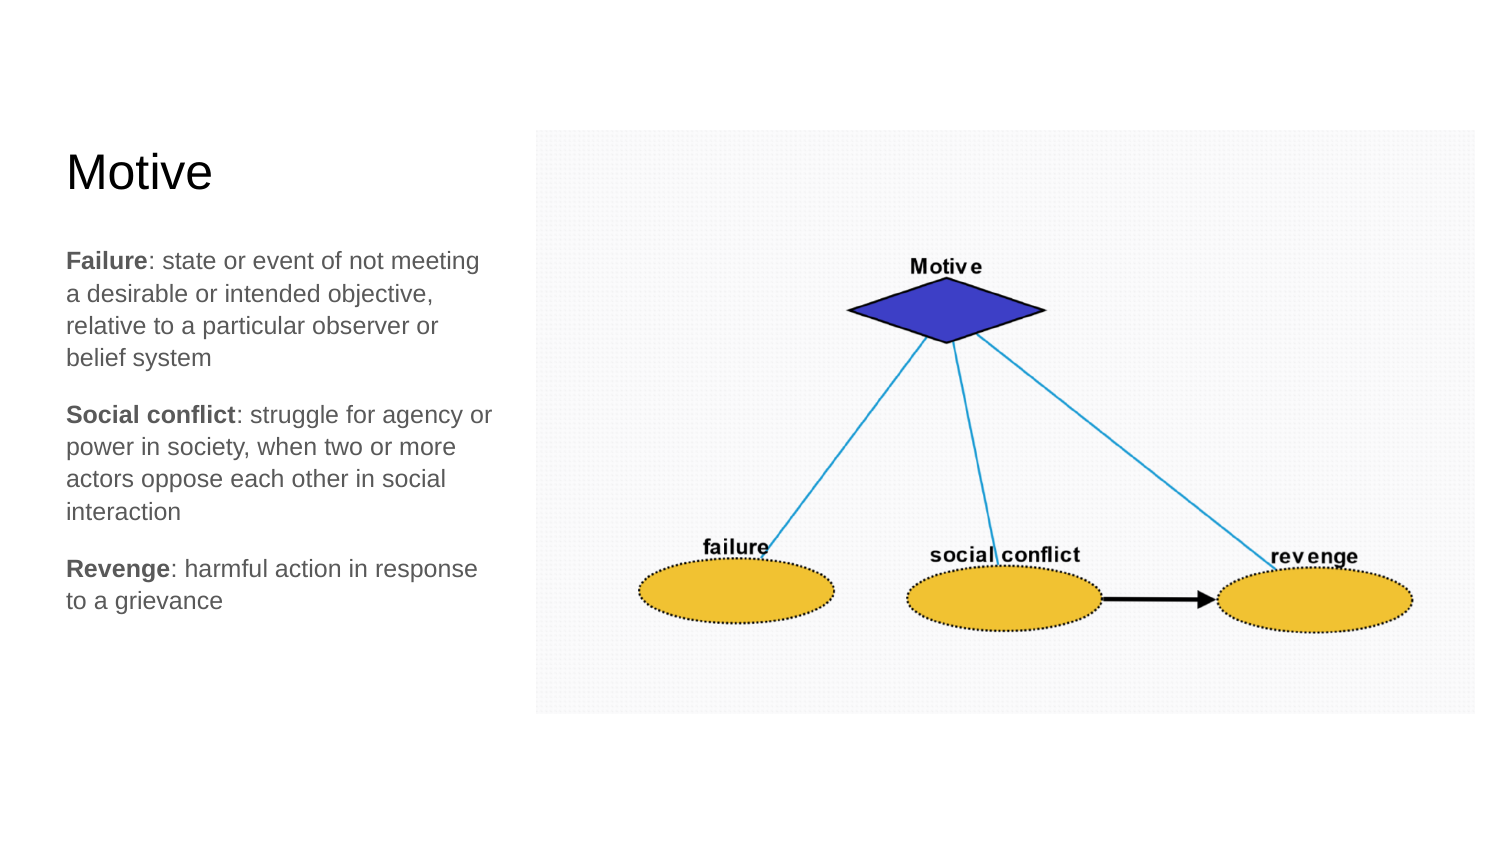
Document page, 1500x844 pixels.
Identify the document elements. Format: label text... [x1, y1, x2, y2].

title Motive [51, 91, 512, 216]
picture [536, 130, 1476, 714]
list Failure: state or event of not meeting a desirable or intended objective, relative to a particular observer or belief system Social conflict: struggle for agency or power in society, when two or more actors oppose each other in social interaction Revenge: harmful action in response to a grievance [51, 227, 512, 750]
